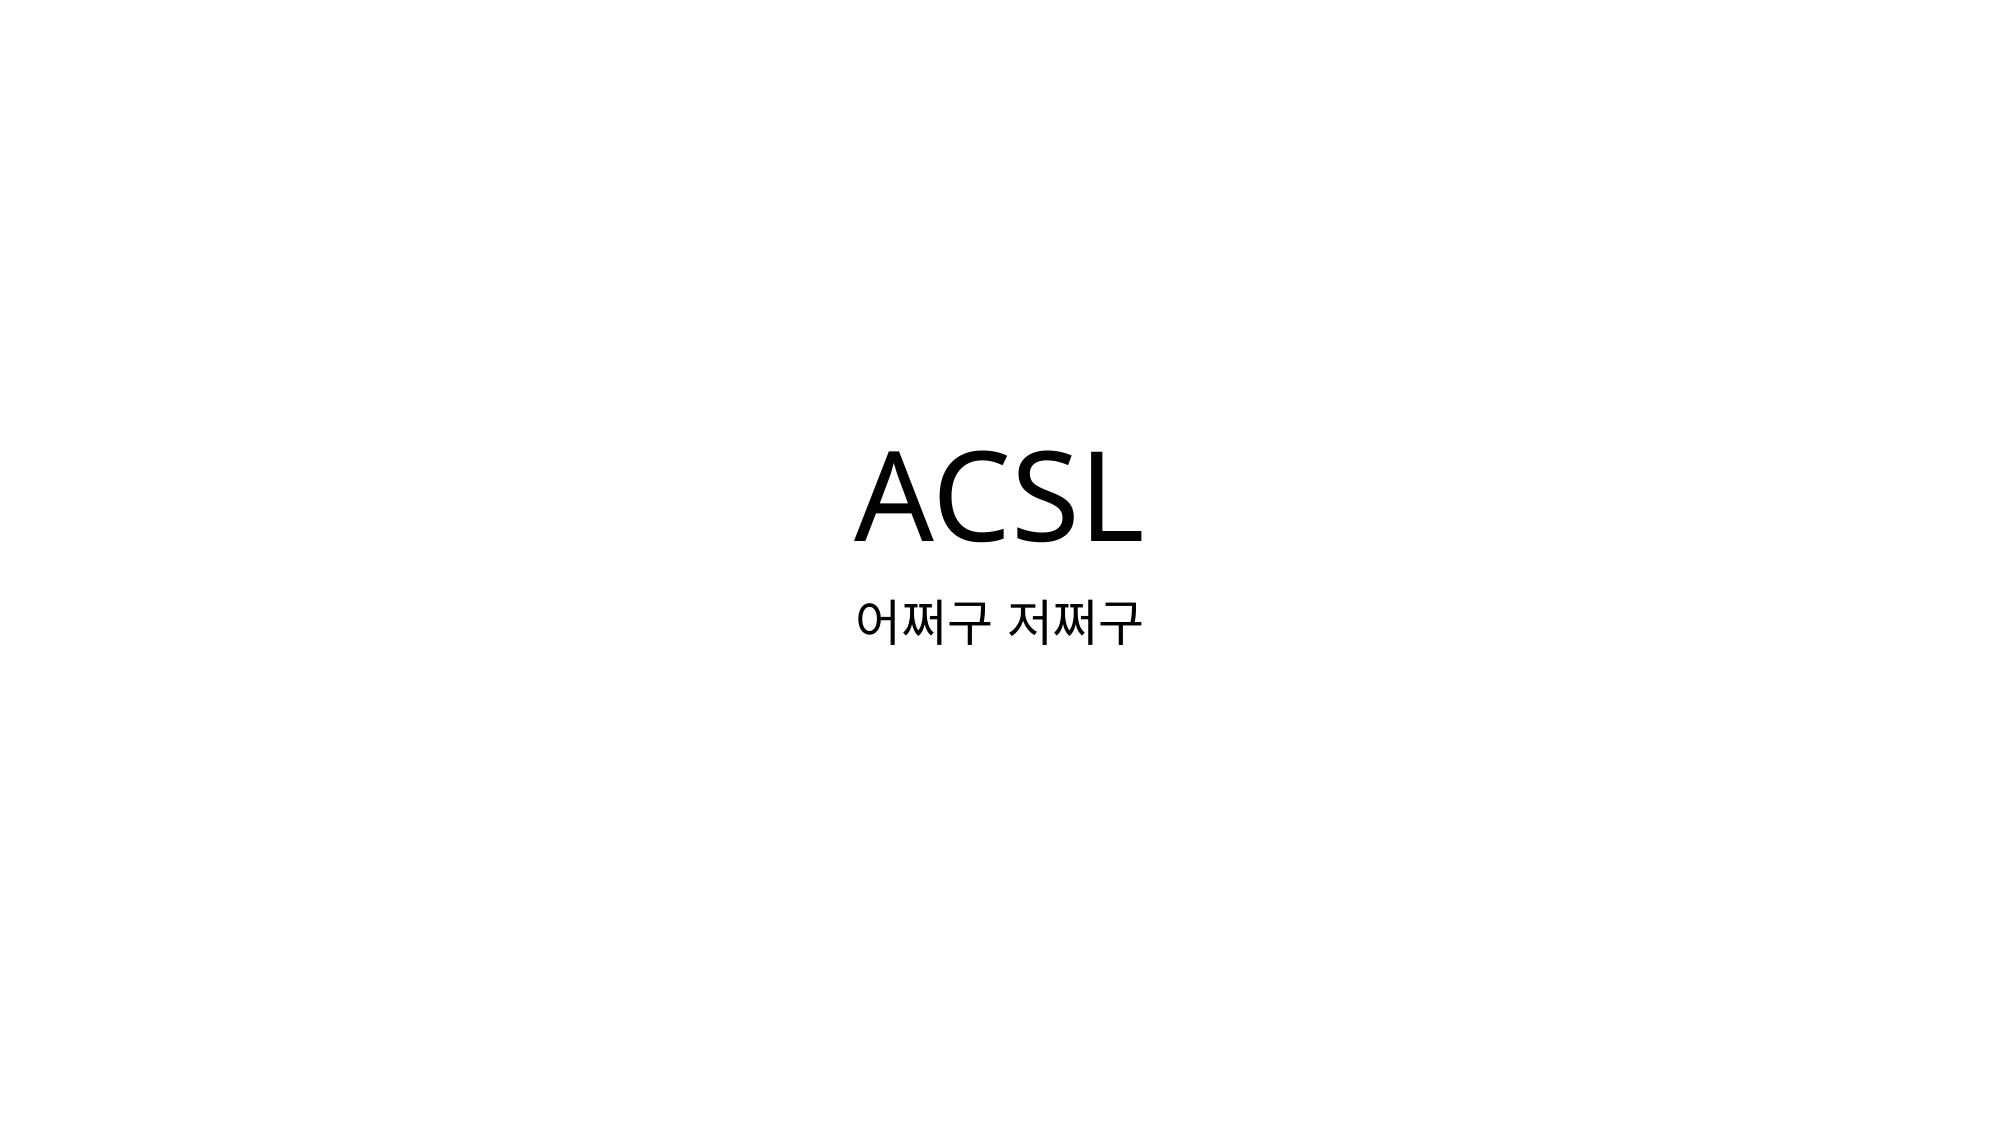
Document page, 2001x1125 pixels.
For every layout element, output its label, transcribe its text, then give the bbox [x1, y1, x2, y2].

title ACSL [249, 184, 1750, 576]
subtitle 어쩌구 저쩌구 [249, 590, 1750, 863]
